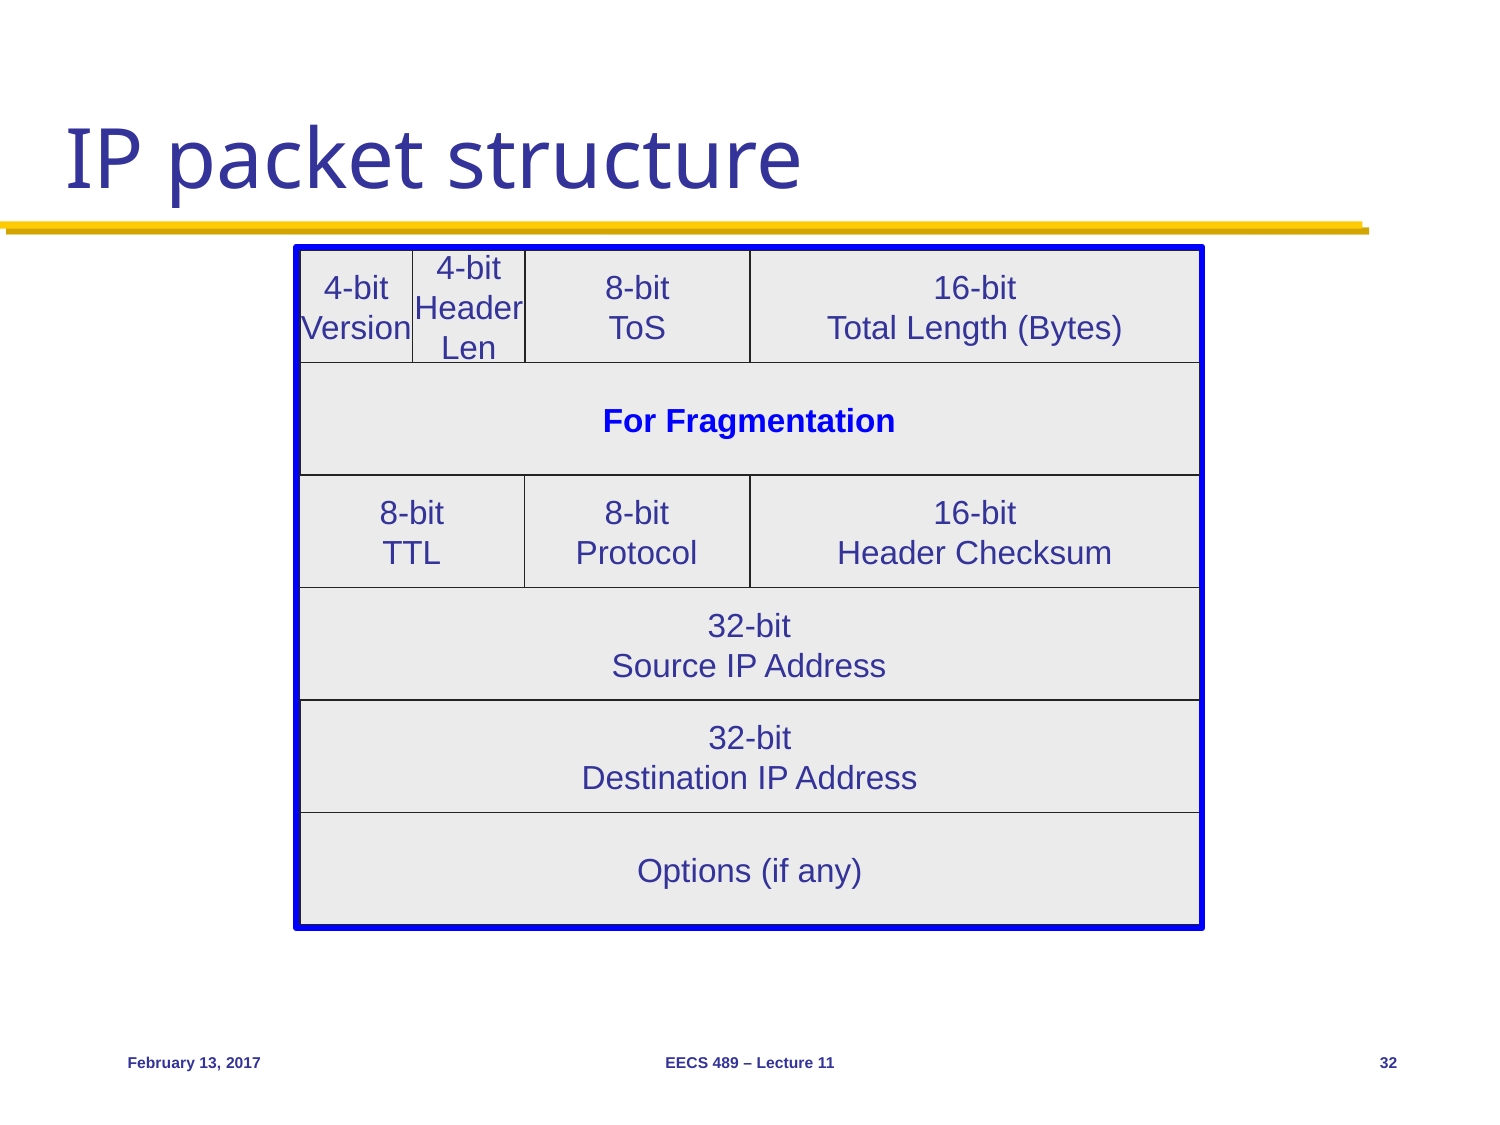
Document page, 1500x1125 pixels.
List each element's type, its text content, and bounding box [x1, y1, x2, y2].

slide_number 32 [1312, 1024, 1413, 1101]
text_box 8-bit Protocol [524, 474, 750, 587]
title IP packet structure [49, 24, 1451, 213]
text_box For Fragmentation [299, 362, 1200, 475]
footer EECS 489 – Lecture 11 [512, 1024, 988, 1101]
text_box [296, 246, 1203, 928]
text_box 32-bit Source IP Address [299, 587, 1200, 700]
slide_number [112, 1024, 426, 1101]
